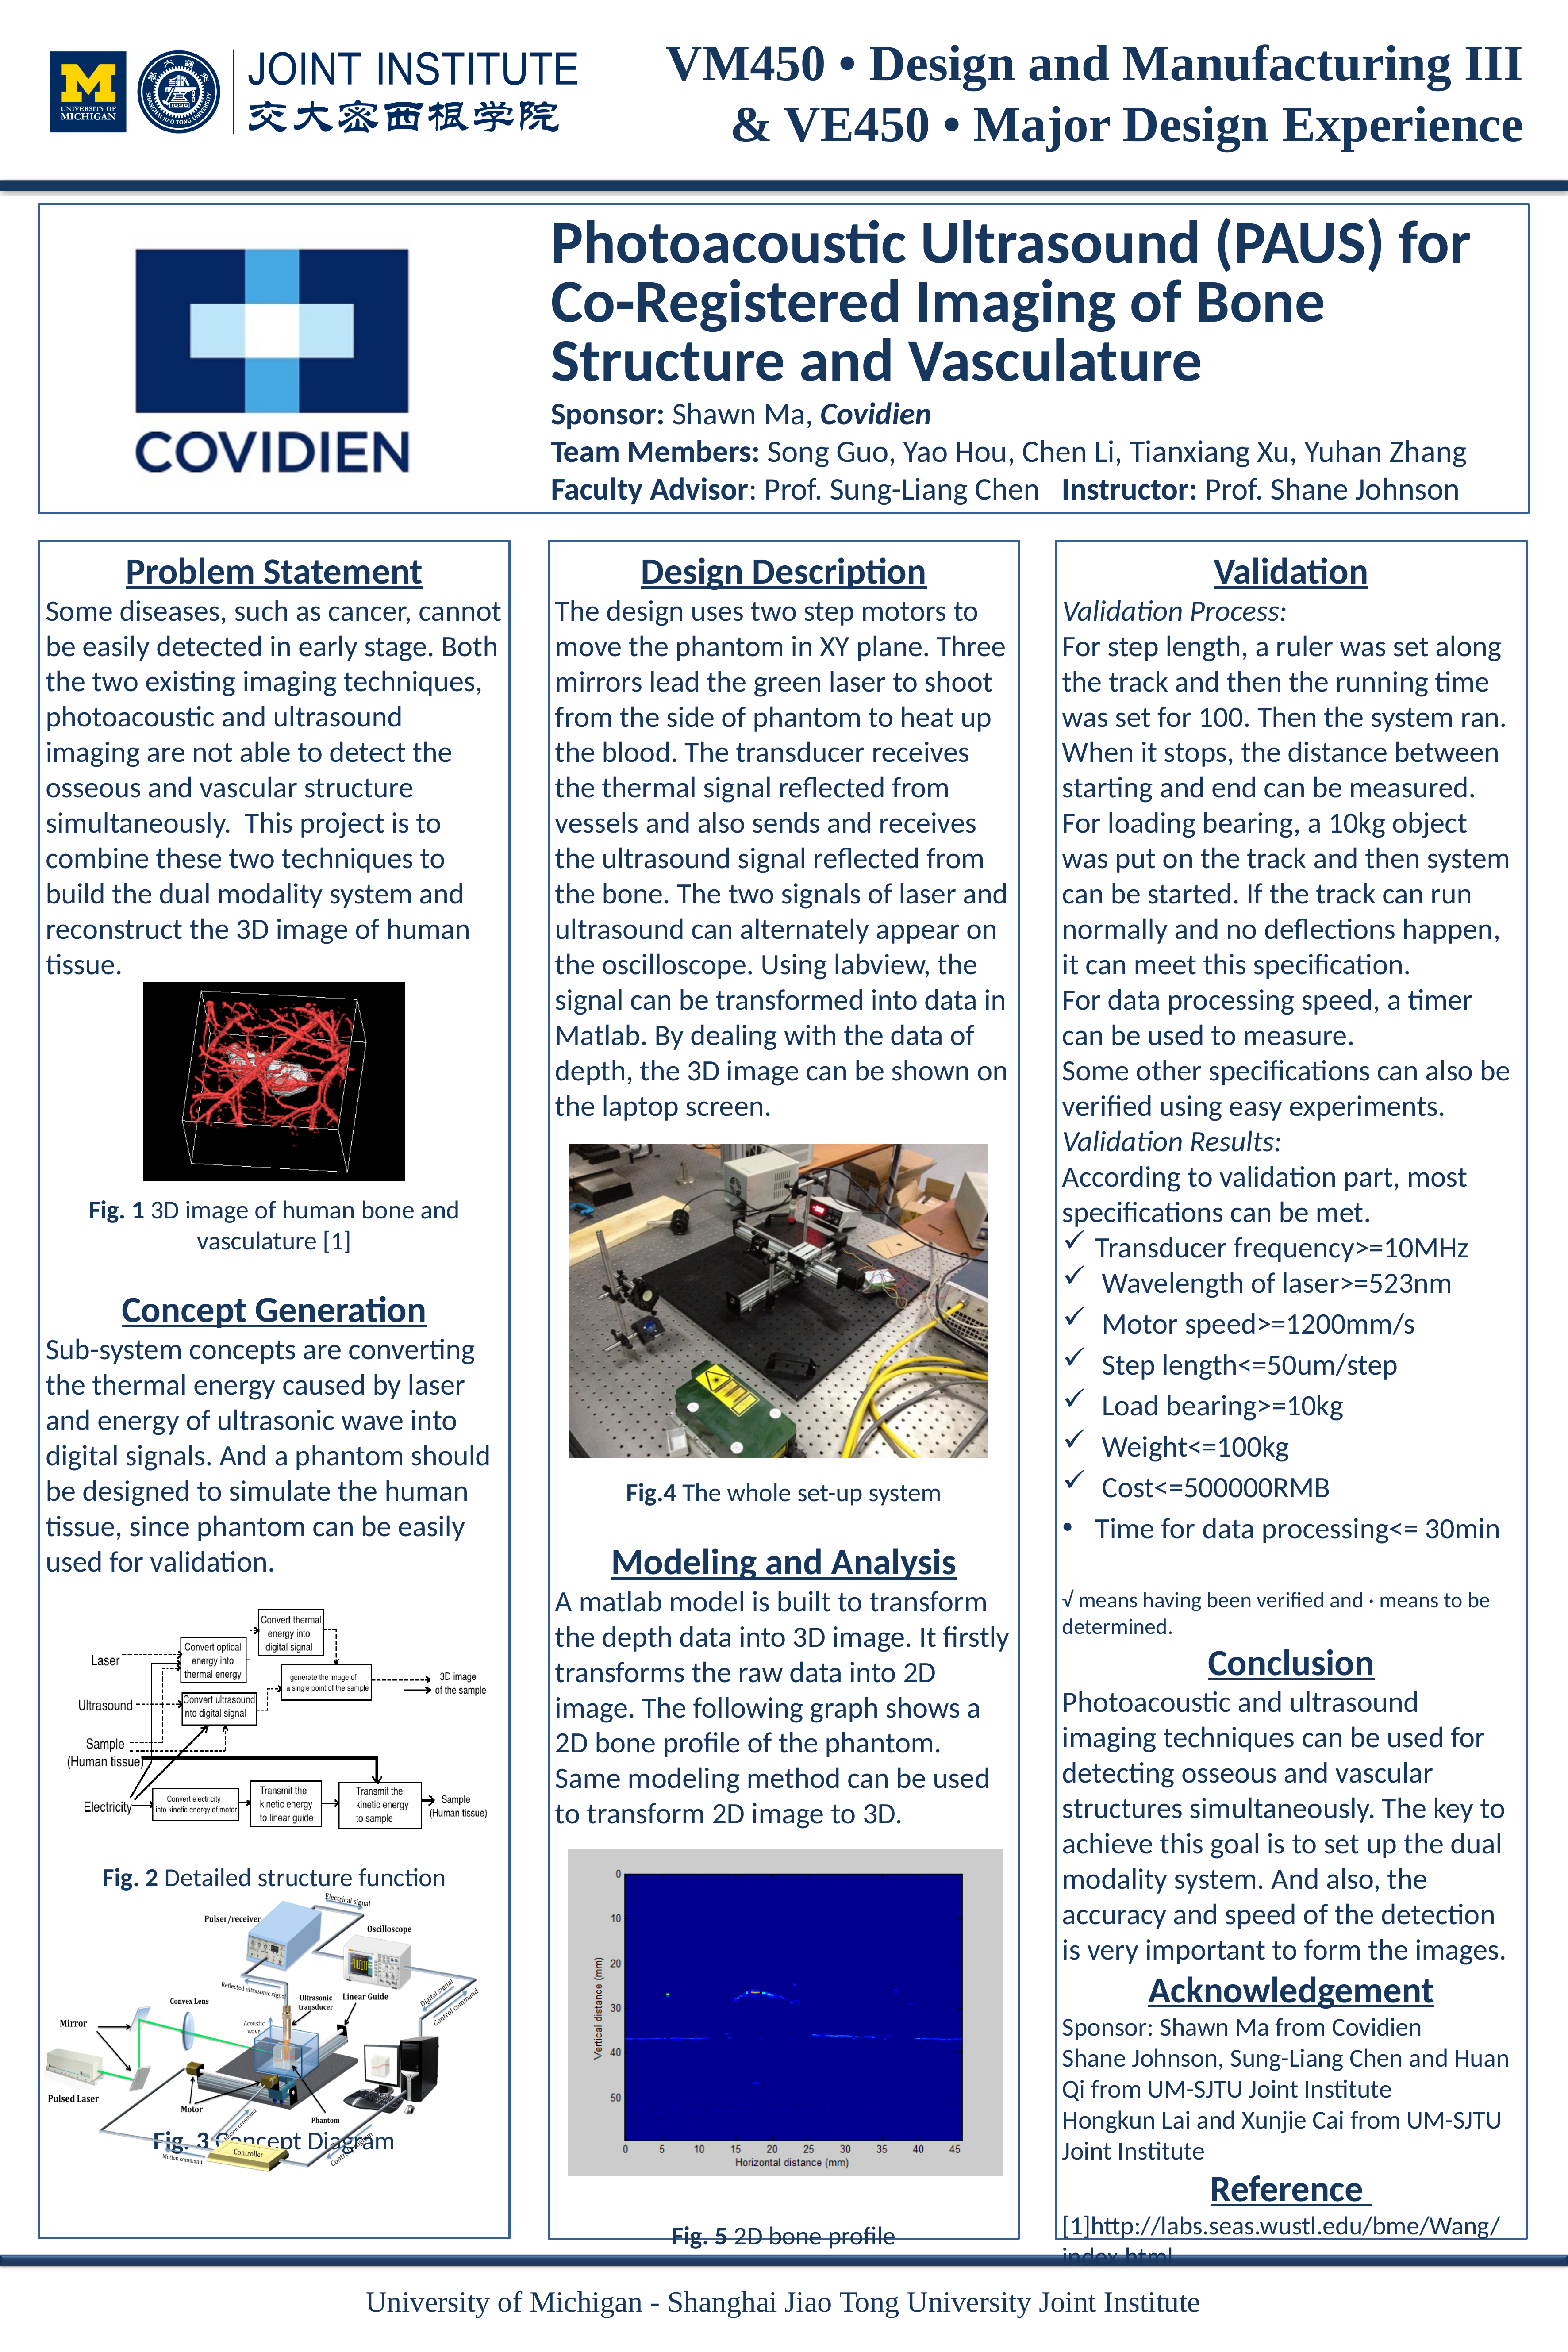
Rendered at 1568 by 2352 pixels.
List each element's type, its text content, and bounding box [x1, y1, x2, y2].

picture [52, 1599, 493, 1846]
picture [568, 1849, 1004, 2176]
text_box Validation Validation Process: For step length, a ruler was set along the track and then the running time was set for 100. Then the system ran. When it stops, the distance between starting and end can be measured. For loading bearing, a 10kg object was put on the track and then system can be started. If the track can run normally and no deflections happen, it can meet this specification. For data processing speed, a timer can be used to measure. Some other specifications can also be verified using easy experiments. Validation Results: According to validation part, most specifications can be met. Transducer frequency>=10MHz Wavelength of laser>=523nm Motor speed>=1200mm/s Step length<=50um/step Load bearing>=10kg Weight<=100kg Cost<=500000RMB Time for data processing<= 30min √ means having been verified and · means to be determined. Conclusion Photoacoustic and ultrasound imaging techniques can be used for detecting osseous and vascular structures simultaneously. The key to achieve this goal is to set up the dual modality system. And also, the accuracy and speed of the detection is very important to form the images. Acknowledgement Sponsor: Shawn Ma from Covidien Shane Johnson, Sung-Liang Chen and Huan Qi from UM-SJTU Joint Institute Hongkun Lai and Xunjie Cai from UM-SJTU Joint Institute Reference [1]http://labs.seas.wustl.edu/bme/Wang/index.html [1055, 540, 1528, 2240]
text_box Design Description The design uses two step motors to move the phantom in XY plane. Three mirrors lead the green laser to shoot from the side of phantom to heat up the blood. The transducer receives the thermal signal reflected from vessels and also sends and receives the ultrasound signal reflected from the bone. The two signals of laser and ultrasound can alternately appear on the oscilloscope. Using labview, the signal can be transformed into data in Matlab. By dealing with the data of depth, the 3D image can be shown on the laptop screen. Fig.4 The whole set-up system Modeling and Analysis A matlab model is built to transform the depth data into 3D image. It firstly transforms the raw data into 2D image. The following graph shows a 2D bone profile of the phantom. Same modeling method can be used to transform 2D image to 3D. Fig. 5 2D bone profile [548, 540, 1020, 2240]
picture [26, 15, 591, 164]
text_box VM450 • Design and Manufacturing III & VE450 • Major Design Experience [593, 26, 1531, 155]
picture [0, 2252, 1568, 2271]
picture [569, 1144, 988, 1458]
text_box Problem Statement Some diseases, such as cancer, cannot be easily detected in early stage. Both the two existing imaging techniques, photoacoustic and ultrasound imaging are not able to detect the osseous and vascular structure simultaneously. This project is to combine these two techniques to build the dual modality system and reconstruct the 3D image of human tissue. Fig. 1 3D image of human bone and vasculature [1] Concept Generation Sub-system concepts are converting the thermal energy caused by laser and energy of ultrasonic wave into digital signals. And a phantom should be designed to simulate the human tissue, since phantom can be easily used for validation. Fig. 2 Detailed structure function Fig. 3 Concept Diagram [38, 540, 511, 2239]
picture [111, 231, 434, 486]
picture [44, 1887, 504, 2174]
text_box [38, 203, 1530, 514]
text_box University of Michigan - Shanghai Jiao Tong University Joint Institute [39, 2276, 1529, 2332]
picture [143, 982, 405, 1181]
text_box [0, 180, 1568, 191]
text_box Photoacoustic Ultrasound (PAUS) for Co‐Registered Imaging of Bone Structure and Vasculature Sponsor: Shawn Ma, Covidien Team Members: Song Guo, Yao Hou, Chen Li, Tianxiang Xu, Yuhan Zhang Faculty Advisor: Prof. Sung-Liang Chen Instructor: Prof. Shane Johnson [544, 213, 1537, 509]
